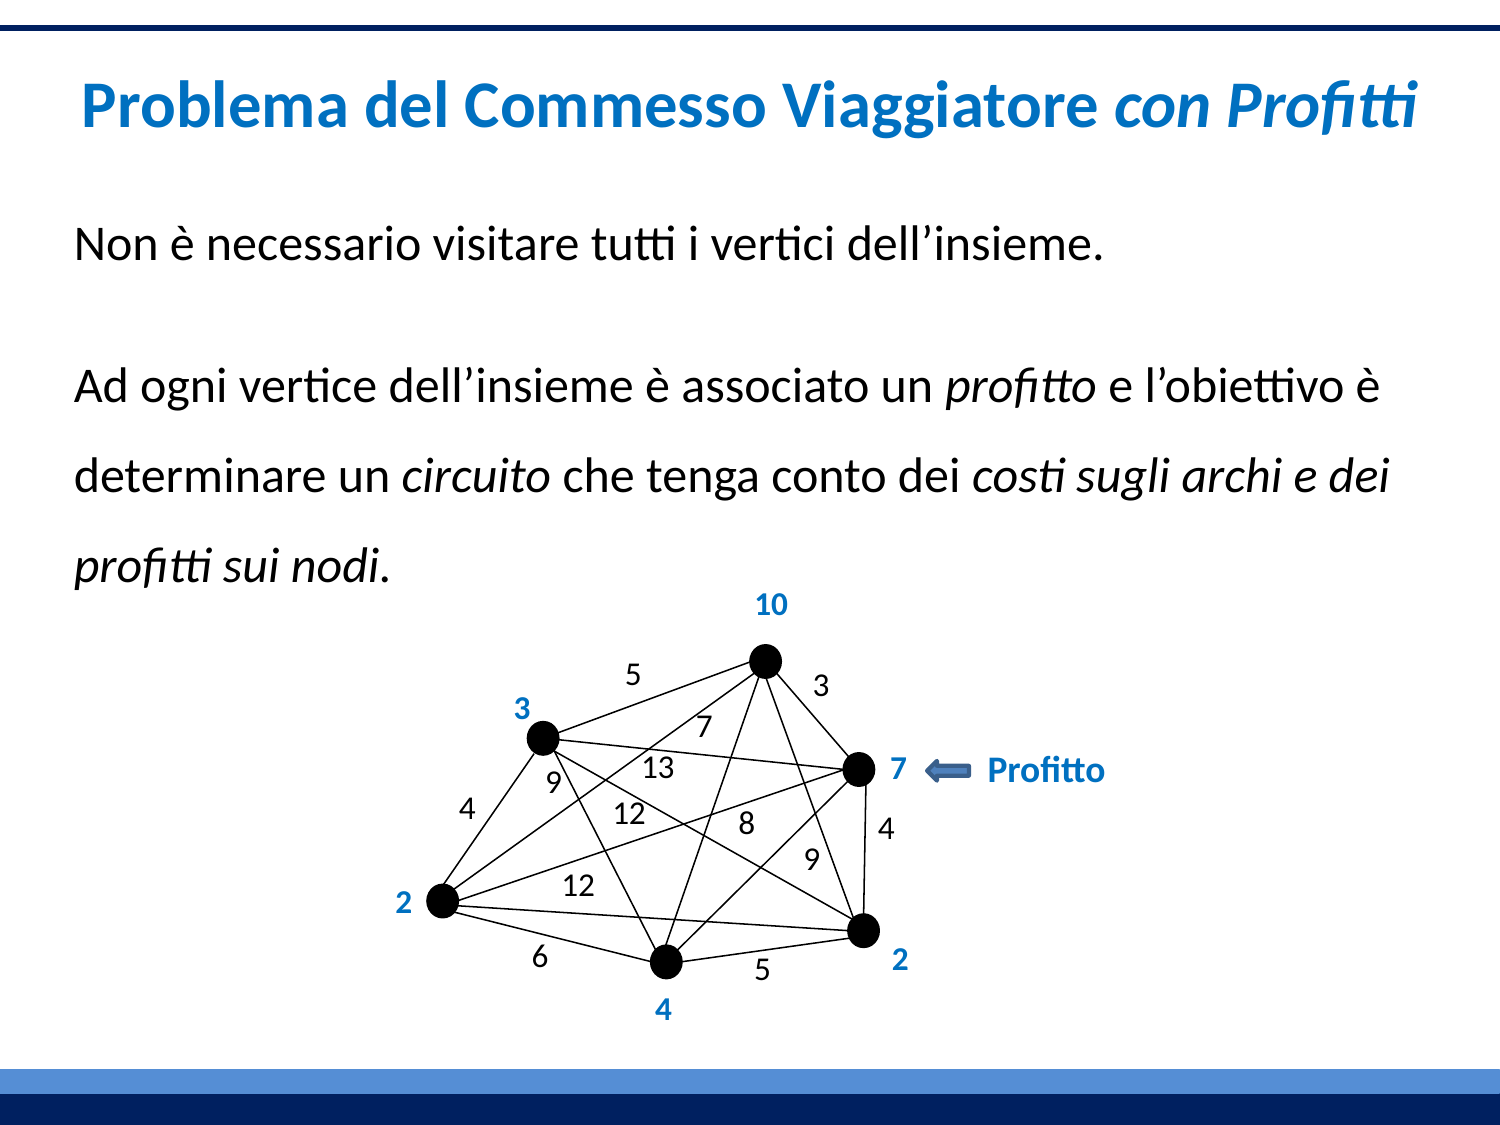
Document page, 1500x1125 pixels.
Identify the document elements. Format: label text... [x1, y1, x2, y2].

text_box [930, 758, 972, 783]
text_box Profitto [972, 738, 1121, 798]
text_box Problema del Commesso Viaggiatore con Profitti [11, 53, 1489, 148]
text_box Non è necessario visitare tutti i vertici dell’insieme. Ad ogni vertice dell’insieme è associato un profitto e l’obiettivo è determinare un circuito che tenga conto dei costi sugli archi e dei profitti sui nodi. [58, 172, 1442, 870]
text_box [380, 574, 925, 1036]
